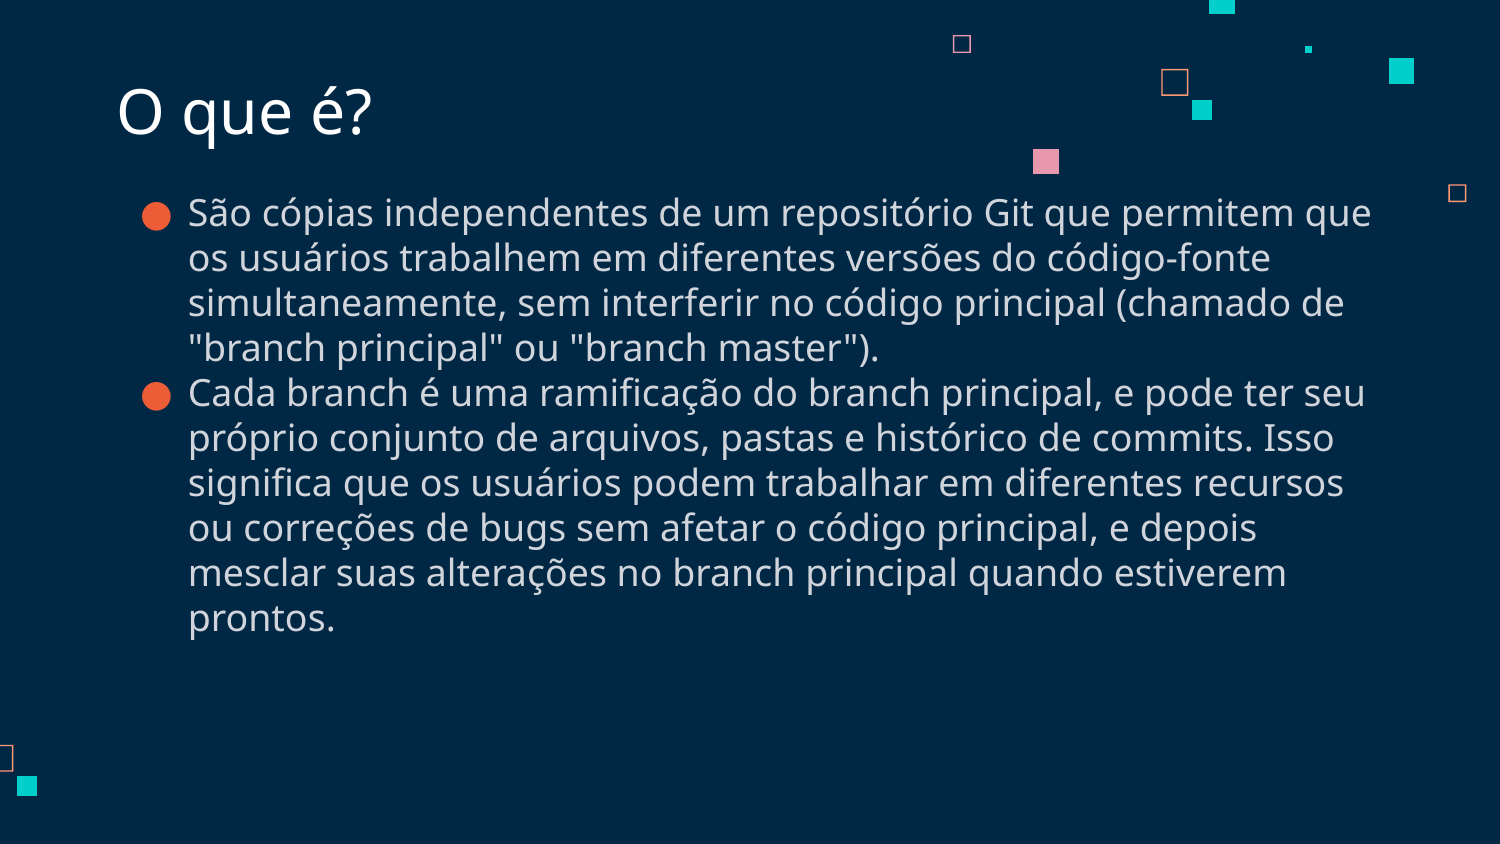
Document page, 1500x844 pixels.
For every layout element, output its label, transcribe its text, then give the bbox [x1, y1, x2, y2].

list São cópias independentes de um repositório Git que permitem que os usuários trabalhem em diferentes versões do código-fonte simultaneamente, sem interferir no código principal (chamado de "branch principal" ou "branch master"). Cada branch é uma ramificação do branch principal, e pode ter seu próprio conjunto de arquivos, pastas e histórico de commits. Isso significa que os usuários podem trabalhar em diferentes recursos ou correções de bugs sem afetar o código principal, e depois mesclar suas alterações no branch principal quando estiverem prontos. [97, 174, 1389, 796]
title O que é? [101, 67, 878, 163]
